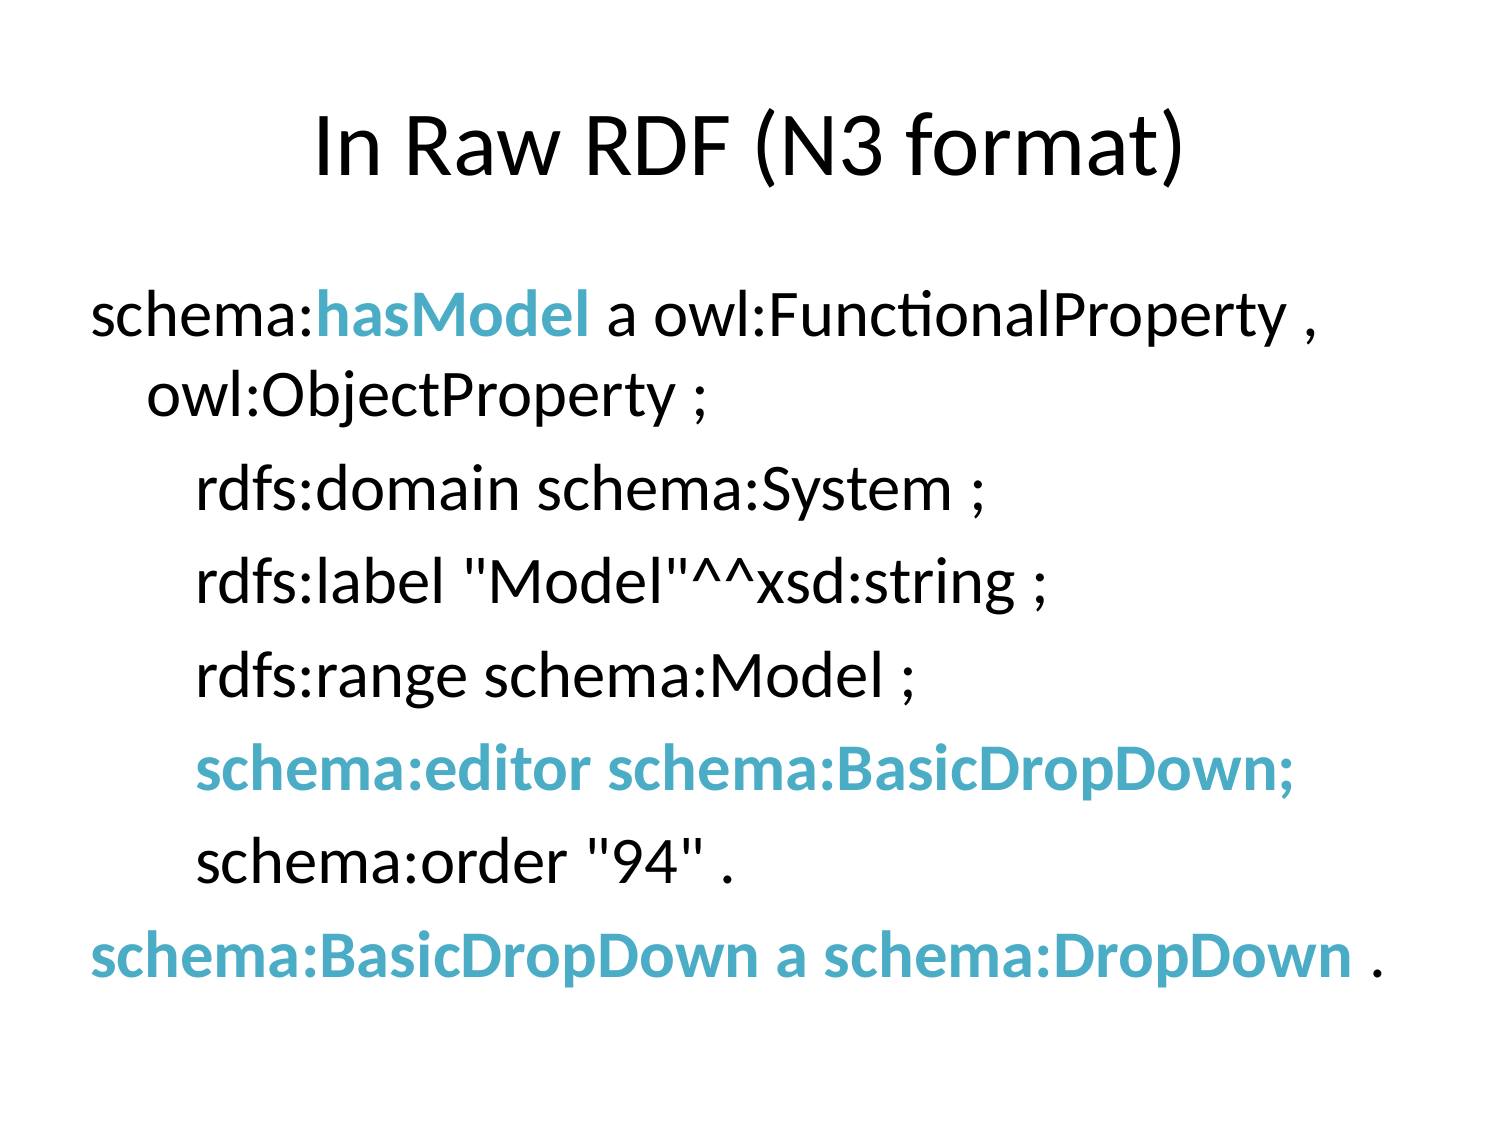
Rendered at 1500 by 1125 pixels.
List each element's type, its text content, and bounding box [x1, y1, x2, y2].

title In Raw RDF (N3 format) [75, 45, 1425, 233]
list schema:hasModel a owl:FunctionalProperty , owl:ObjectProperty ; rdfs:domain schema:System ; rdfs:label "Model"^^xsd:string ; rdfs:range schema:Model ; schema:editor schema:BasicDropDown; schema:order "94" . schema:BasicDropDown a schema:DropDown . [75, 262, 1425, 1005]
